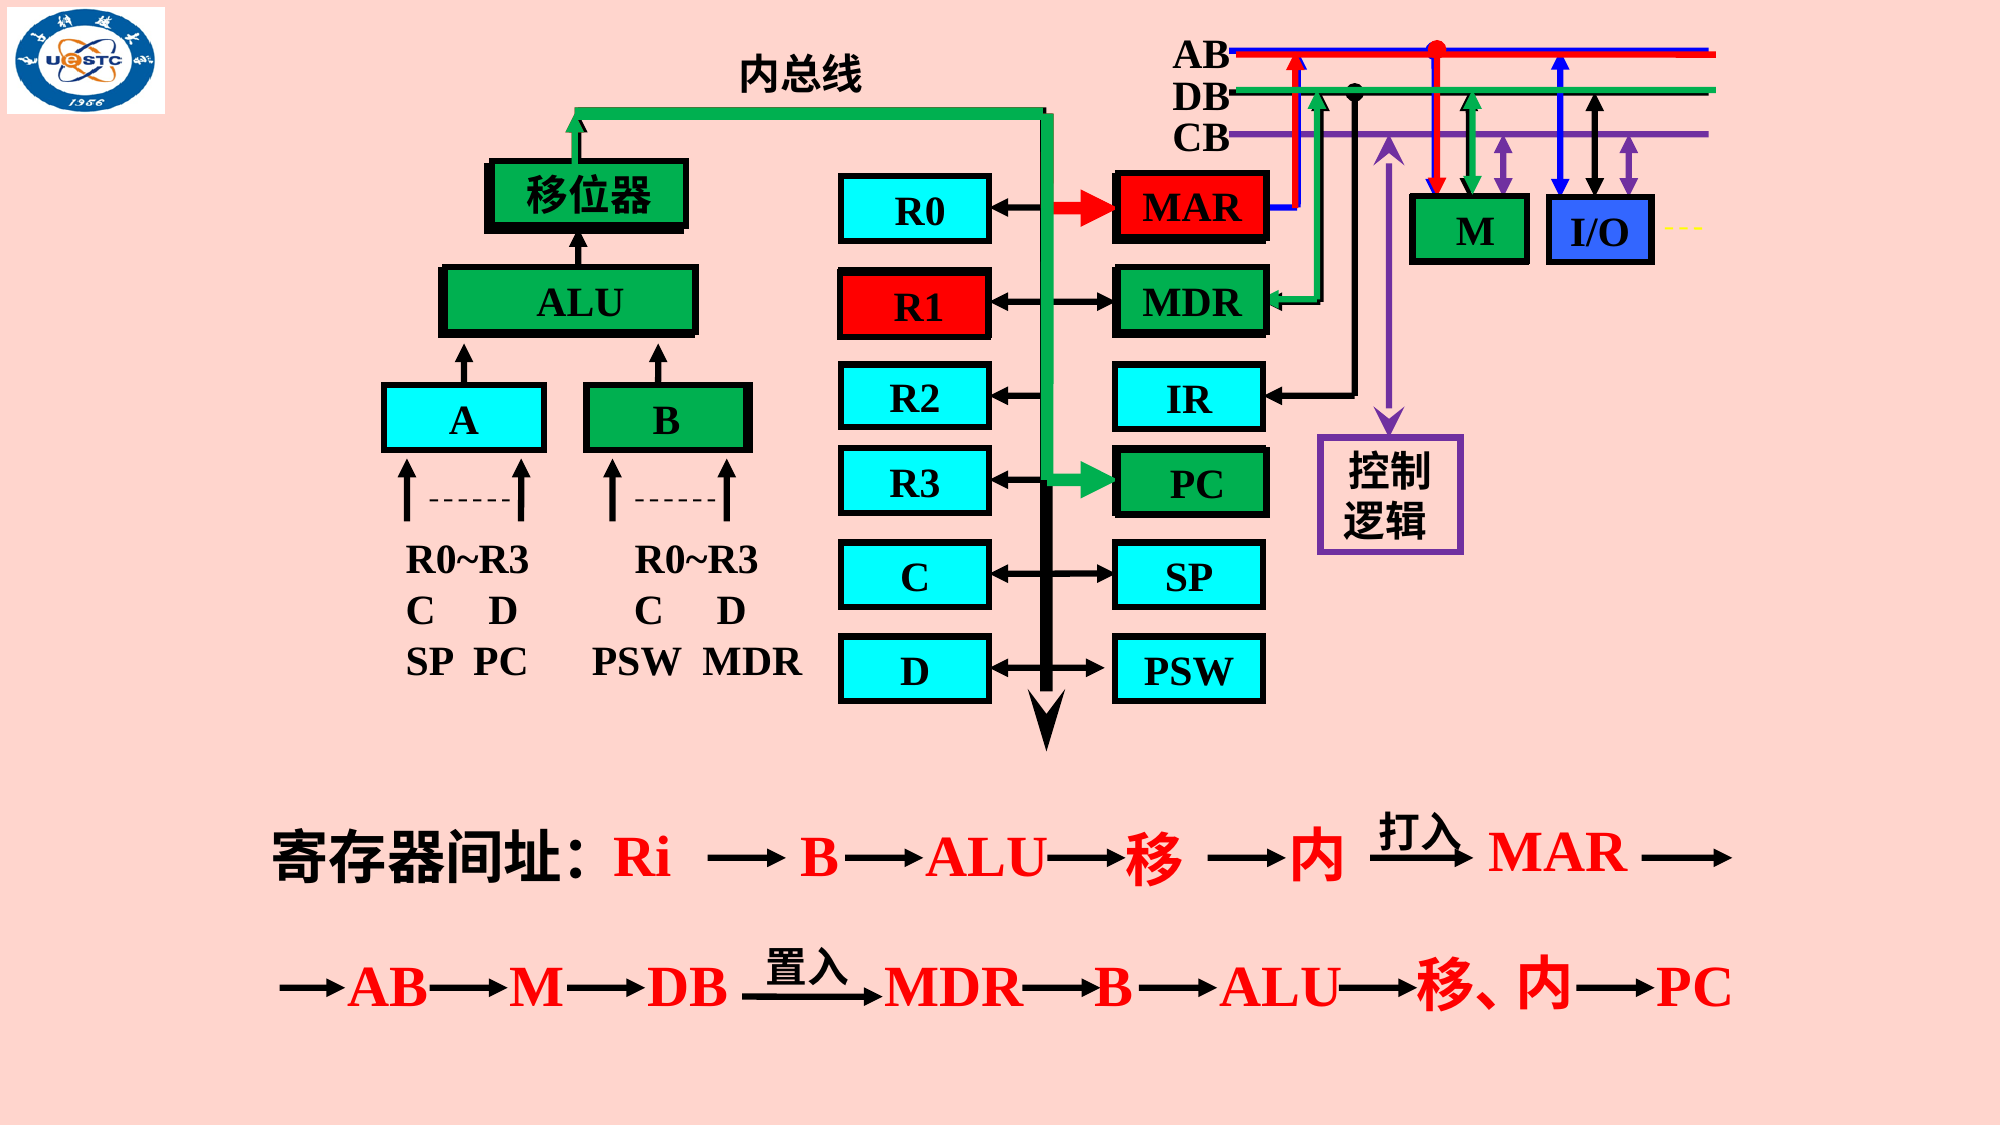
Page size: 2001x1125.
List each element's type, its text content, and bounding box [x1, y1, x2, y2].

text_box AB [332, 940, 471, 1026]
text_box 打入 [1363, 798, 1539, 857]
text_box MDR [870, 940, 1079, 1026]
text_box [282, 981, 346, 994]
text_box 寄存器间址： [255, 813, 656, 898]
text_box B [1079, 940, 1176, 1026]
text_box MAR [1473, 806, 1686, 891]
text_box 打入 [1464, 859, 1473, 864]
text_box Ri [598, 811, 736, 896]
text_box [1644, 851, 1733, 865]
text_box PC [1642, 940, 1780, 1026]
text_box 移、 [1401, 940, 1615, 1026]
text_box 置入 [750, 933, 926, 999]
text_box B [785, 811, 910, 896]
text_box ALU [1204, 940, 1393, 1026]
text_box ALU [910, 811, 1099, 896]
text_box DB [632, 940, 771, 1026]
text_box 内 [1500, 939, 1638, 1024]
text_box 打入 [1436, 858, 1460, 864]
text_box 内 [1273, 811, 1436, 896]
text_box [338, 18, 1709, 752]
text_box 移 [1110, 816, 1274, 901]
text_box [1393, 981, 1418, 994]
text_box [1373, 851, 1473, 865]
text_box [574, 113, 1119, 481]
text_box [710, 851, 785, 865]
text_box M [495, 940, 632, 1026]
picture [7, 7, 165, 114]
